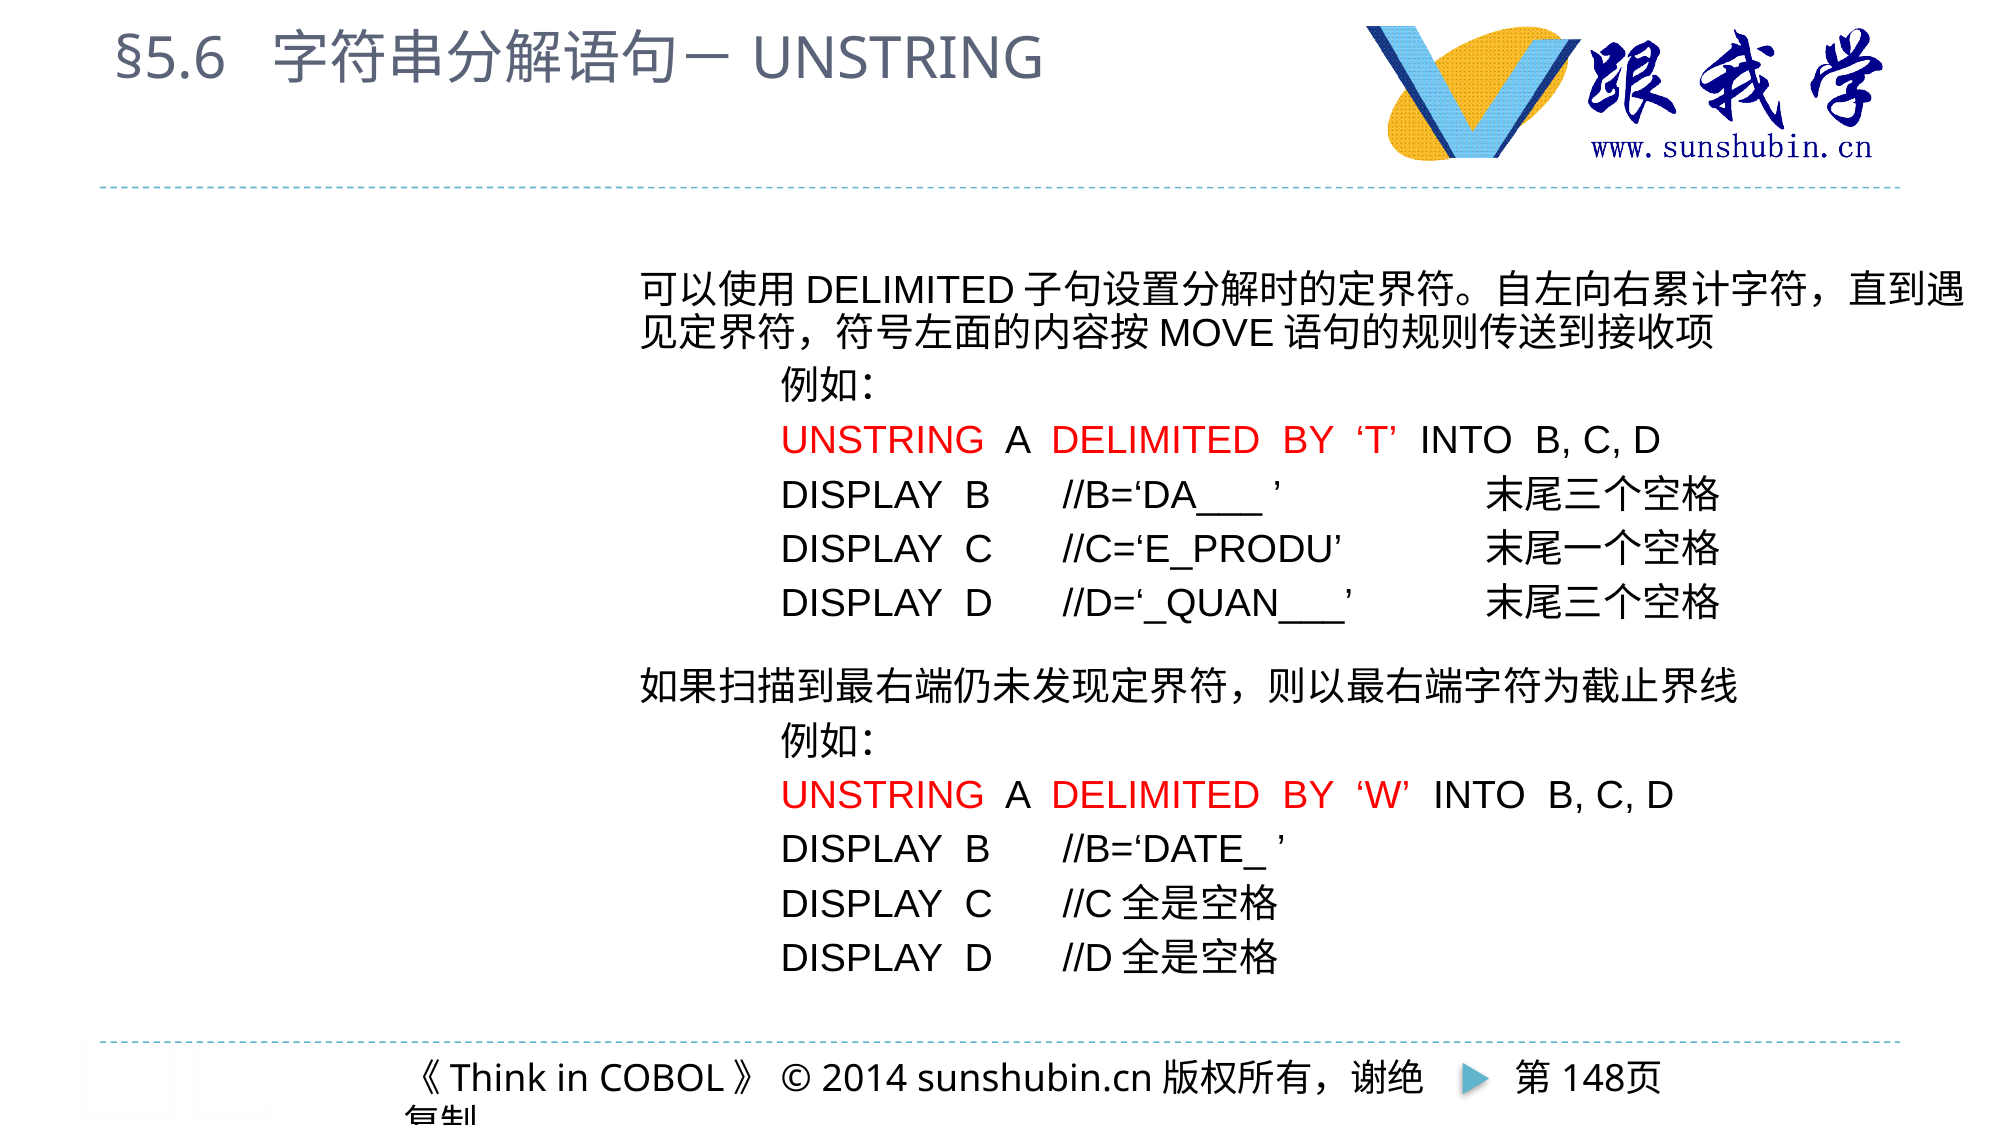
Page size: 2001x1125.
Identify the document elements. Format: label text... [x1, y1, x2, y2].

picture [1348, 4, 1905, 181]
title §5.6 字符串分解语句－UNSTRING [99, 12, 1300, 109]
list 可以使用DELIMITED子句设置分解时的定界符。自左向右累计字符，直到遇见定界符，符号左面的内容按MOVE语句的规则传送到接收项 例如： UNSTRING A DELIMITED BY ‘T’ INTO B, C, D DISPLAY B //B=‘DA___ ’ 末尾三个空格 DISPLAY C //C=‘E_PRODU’ 末尾一个空格 DISPLAY D //D=‘_QUAN___’ 末尾三个空格 如果扫描到最右端仍未发现定界符，则以最右端字符为截止界线 例如： UNSTRING A DELIMITED BY ‘W’ INTO B, C, D DISPLAY B //B=‘DATE_ ’ DISPLAY C //C全是空格 DISPLAY D //D全是空格 [624, 262, 2000, 1005]
